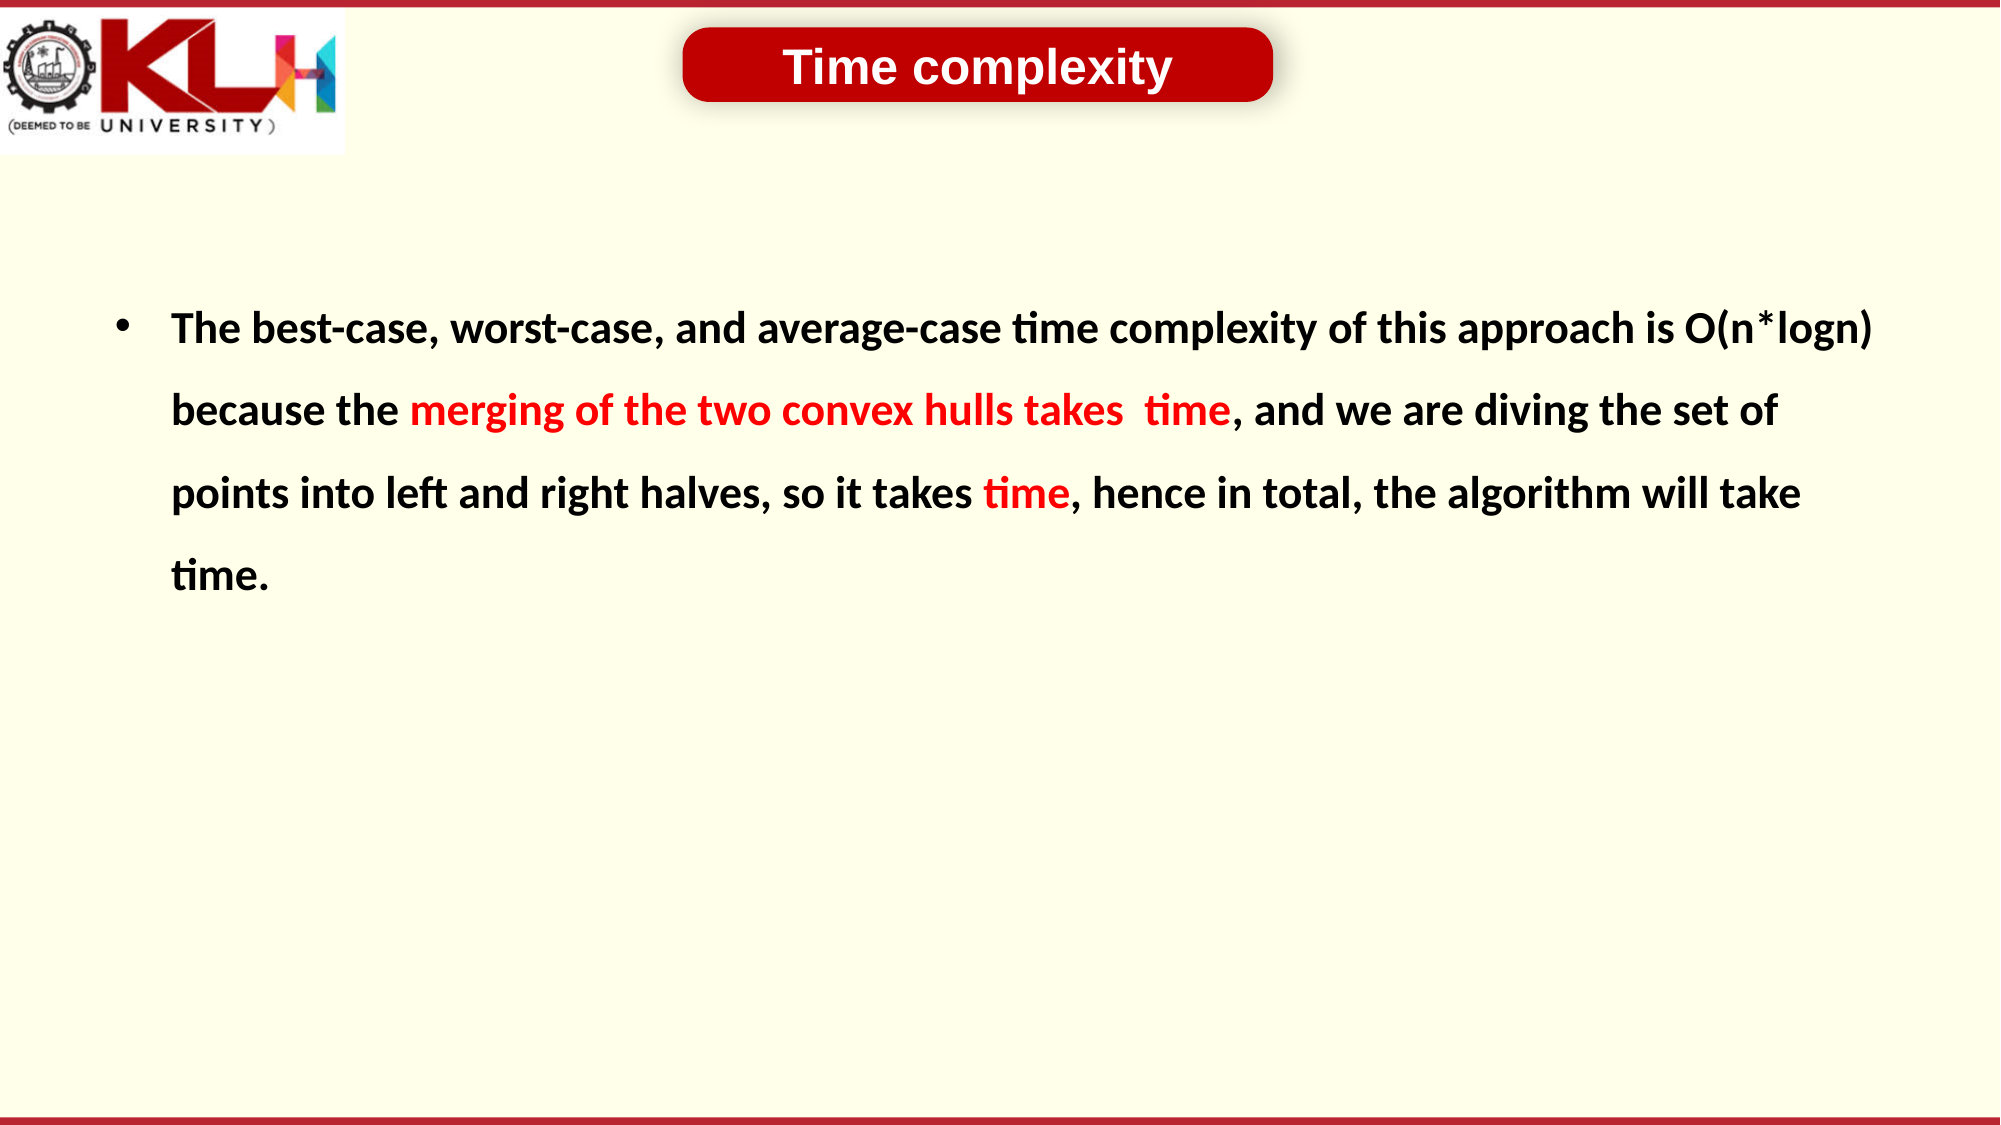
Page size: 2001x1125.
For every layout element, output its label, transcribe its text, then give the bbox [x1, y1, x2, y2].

text_box Time complexity [682, 27, 1274, 102]
picture [0, 8, 345, 155]
